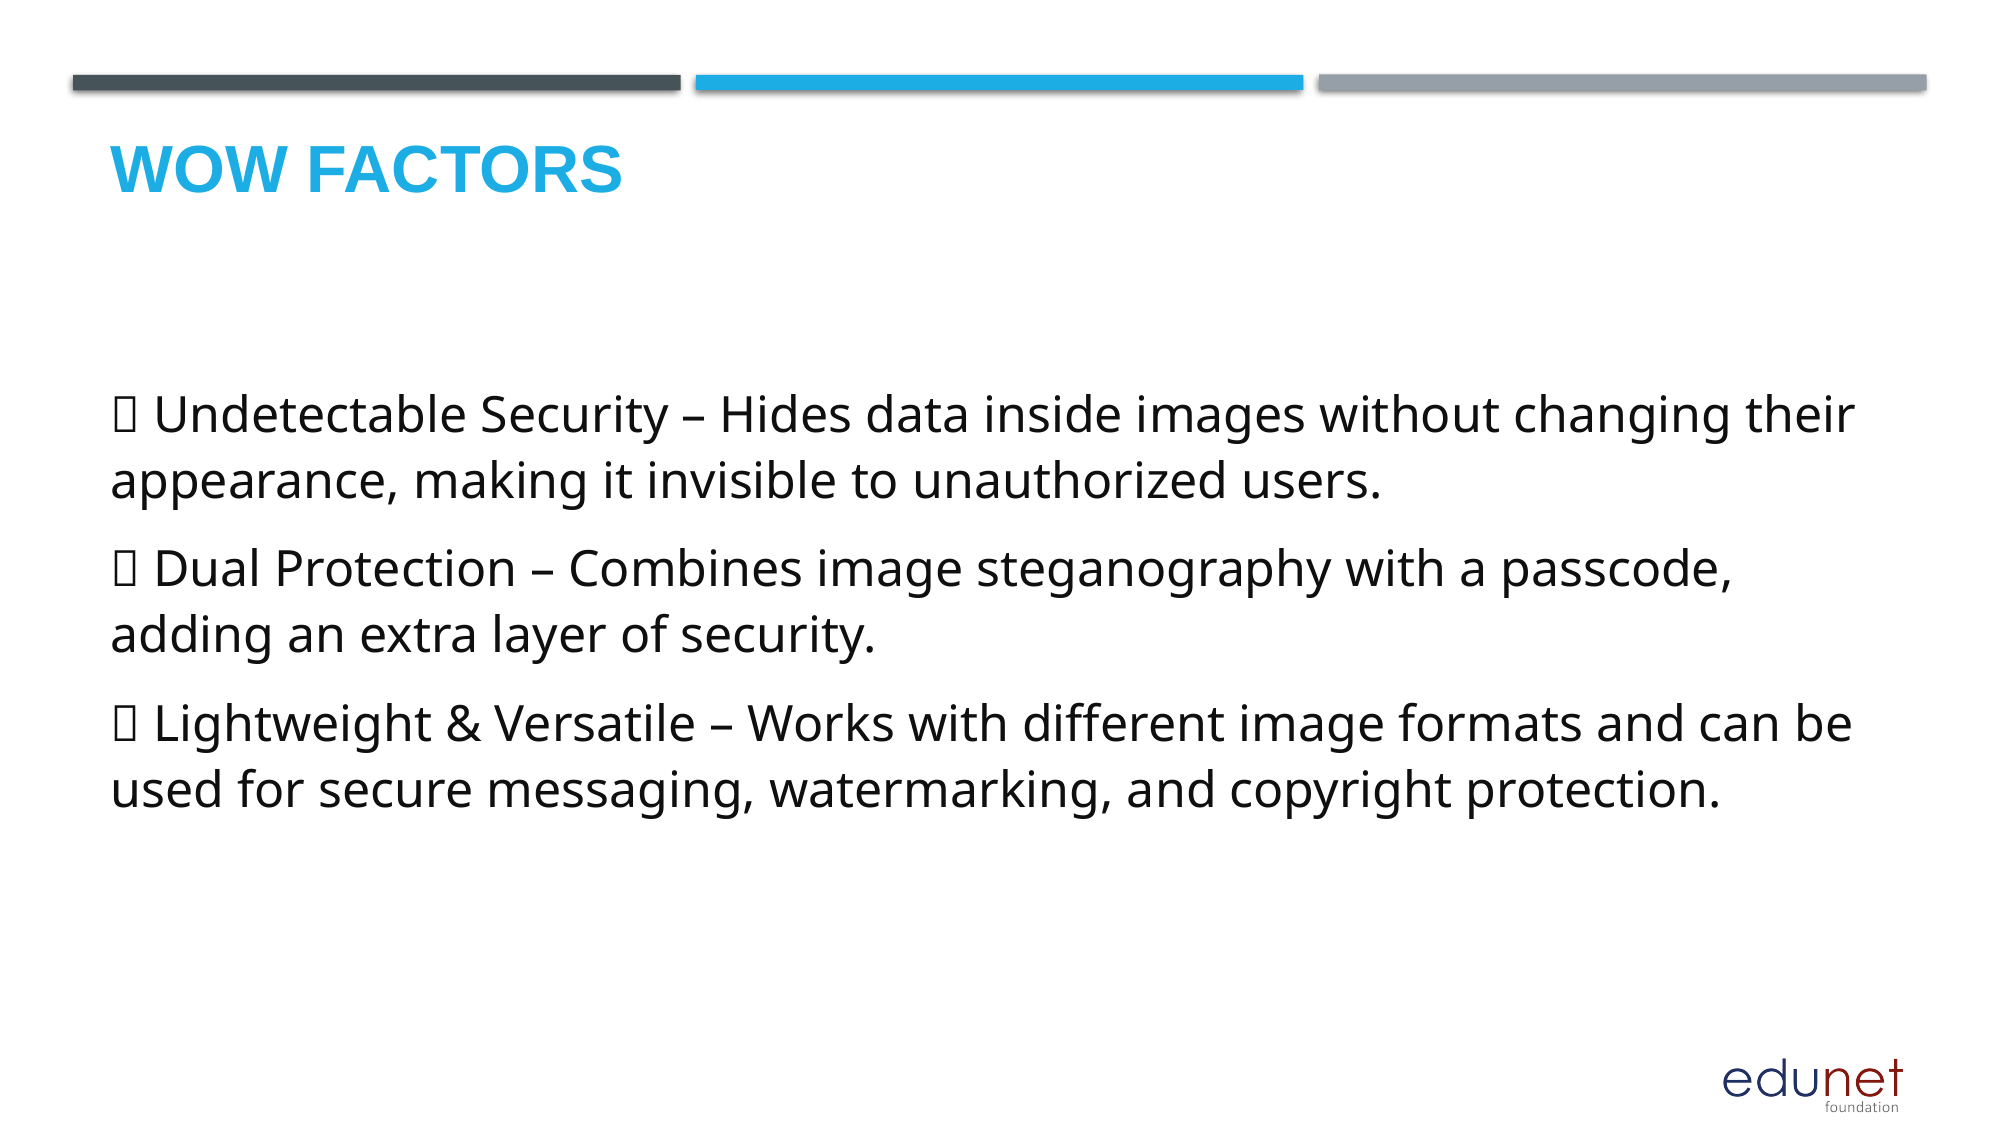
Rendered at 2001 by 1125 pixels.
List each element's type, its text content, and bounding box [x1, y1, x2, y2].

title Wow factors [95, 126, 1905, 213]
list 🔹 Undetectable Security – Hides data inside images without changing their appearance, making it invisible to unauthorized users. 🔹 Dual Protection – Combines image steganography with a passcode, adding an extra layer of security. 🔹 Lightweight & Versatile – Works with different image formats and can be used for secure messaging, watermarking, and copyright protection. [95, 213, 1905, 981]
picture [1719, 1056, 1905, 1116]
